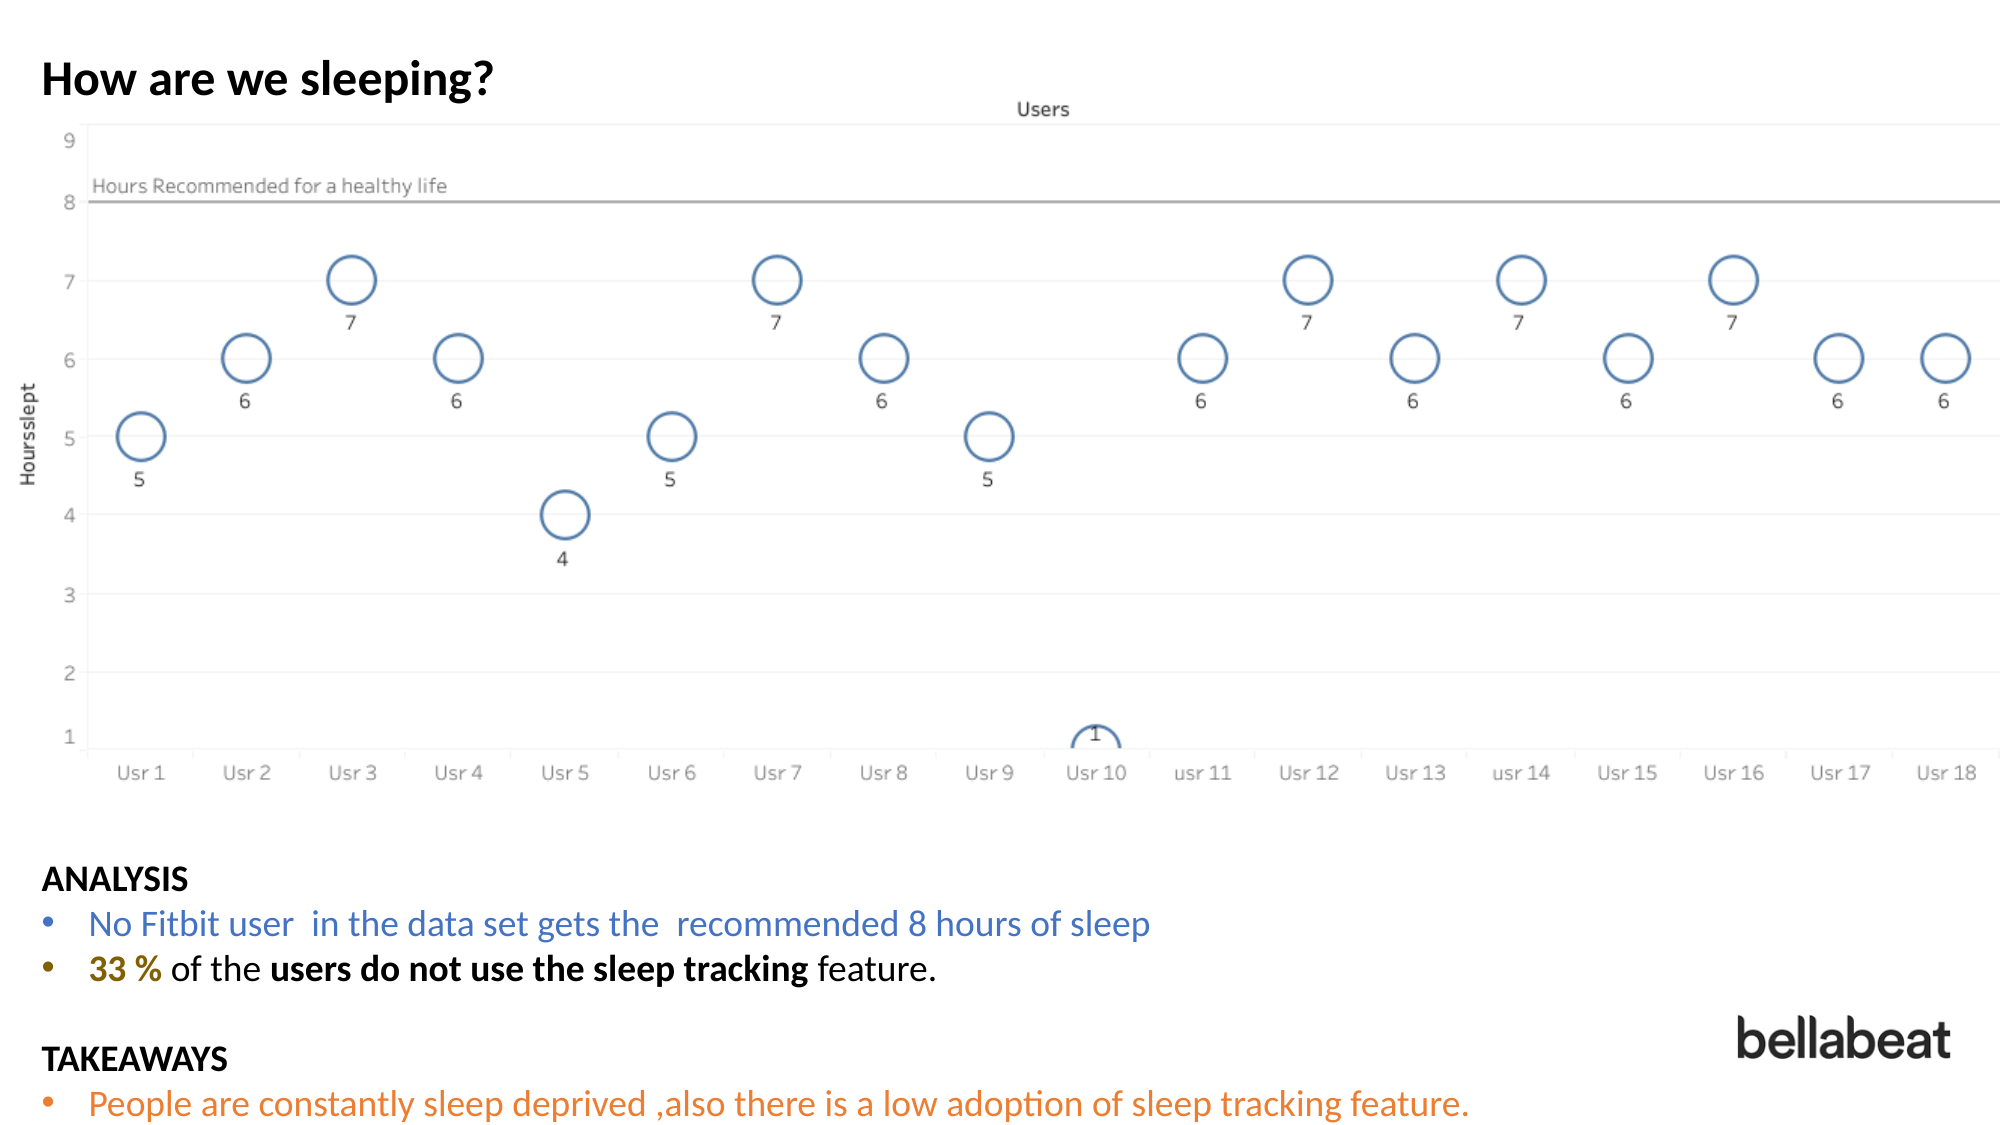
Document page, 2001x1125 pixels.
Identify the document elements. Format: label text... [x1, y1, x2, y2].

text_box ANALYSIS No Fitbit user in the data set gets the recommended 8 hours of sleep 33 % of the users do not use the sleep tracking feature. TAKEAWAYS People are constantly sleep deprived ,also there is a low adoption of sleep tracking feature. [26, 846, 1962, 1125]
picture [1687, 949, 2000, 1125]
picture [0, 98, 2000, 786]
text_box How are we sleeping? [26, 37, 838, 98]
